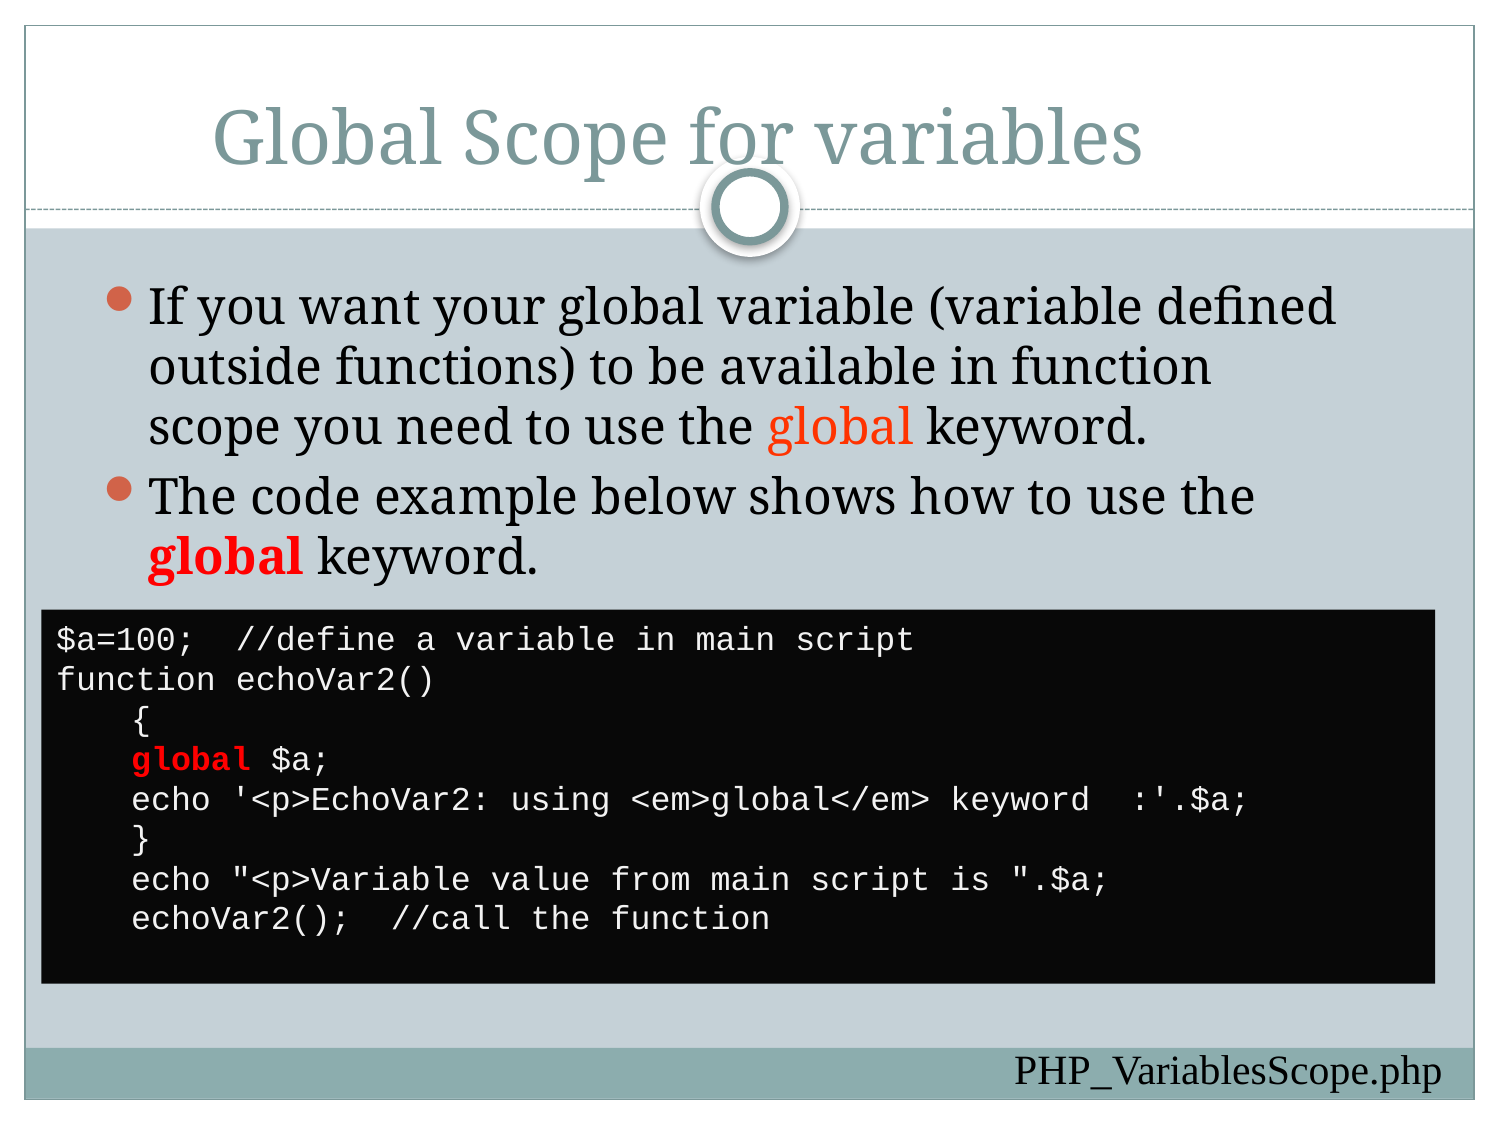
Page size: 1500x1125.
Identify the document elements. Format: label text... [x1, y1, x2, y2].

list If you want your global variable (variable defined outside functions) to be available in function scope you need to use the global keyword. The code example below shows how to use the global keyword. [88, 267, 1364, 609]
title Global Scope for variables [41, 0, 1317, 188]
text_box $a=100; //define a variable in main script function echoVar2() { global $a; echo '<p>EchoVar2: using <em>global</em> keyword :'.$a; } echo "<p>Variable value from main script is ".$a; echoVar2(); //call the function [41, 609, 1436, 984]
text_box PHP_VariablesScope.php [999, 1035, 1458, 1100]
